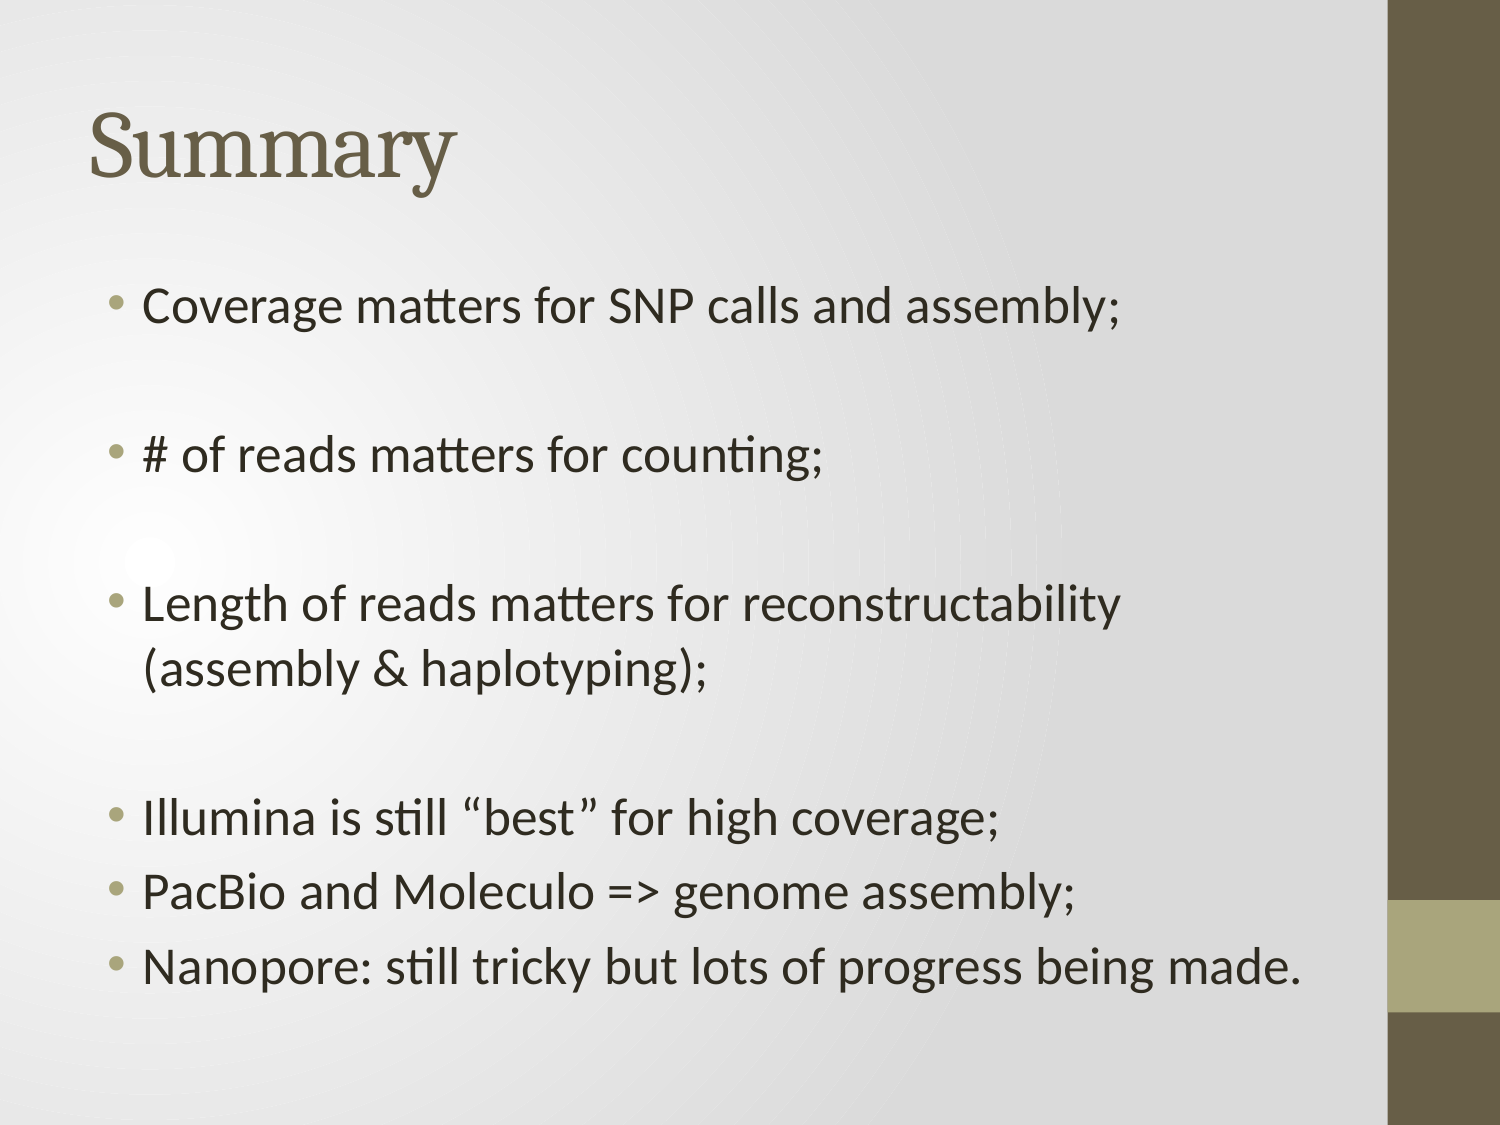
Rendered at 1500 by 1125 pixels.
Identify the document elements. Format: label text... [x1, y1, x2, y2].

list Coverage matters for SNP calls and assembly; # of reads matters for counting; Length of reads matters for reconstructability (assembly & haplotyping); Illumina is still “best” for high coverage; PacBio and Moleculo => genome assembly; Nanopore: still tricky but lots of progress being made. [75, 262, 1325, 1050]
title Summary [75, 45, 1325, 233]
